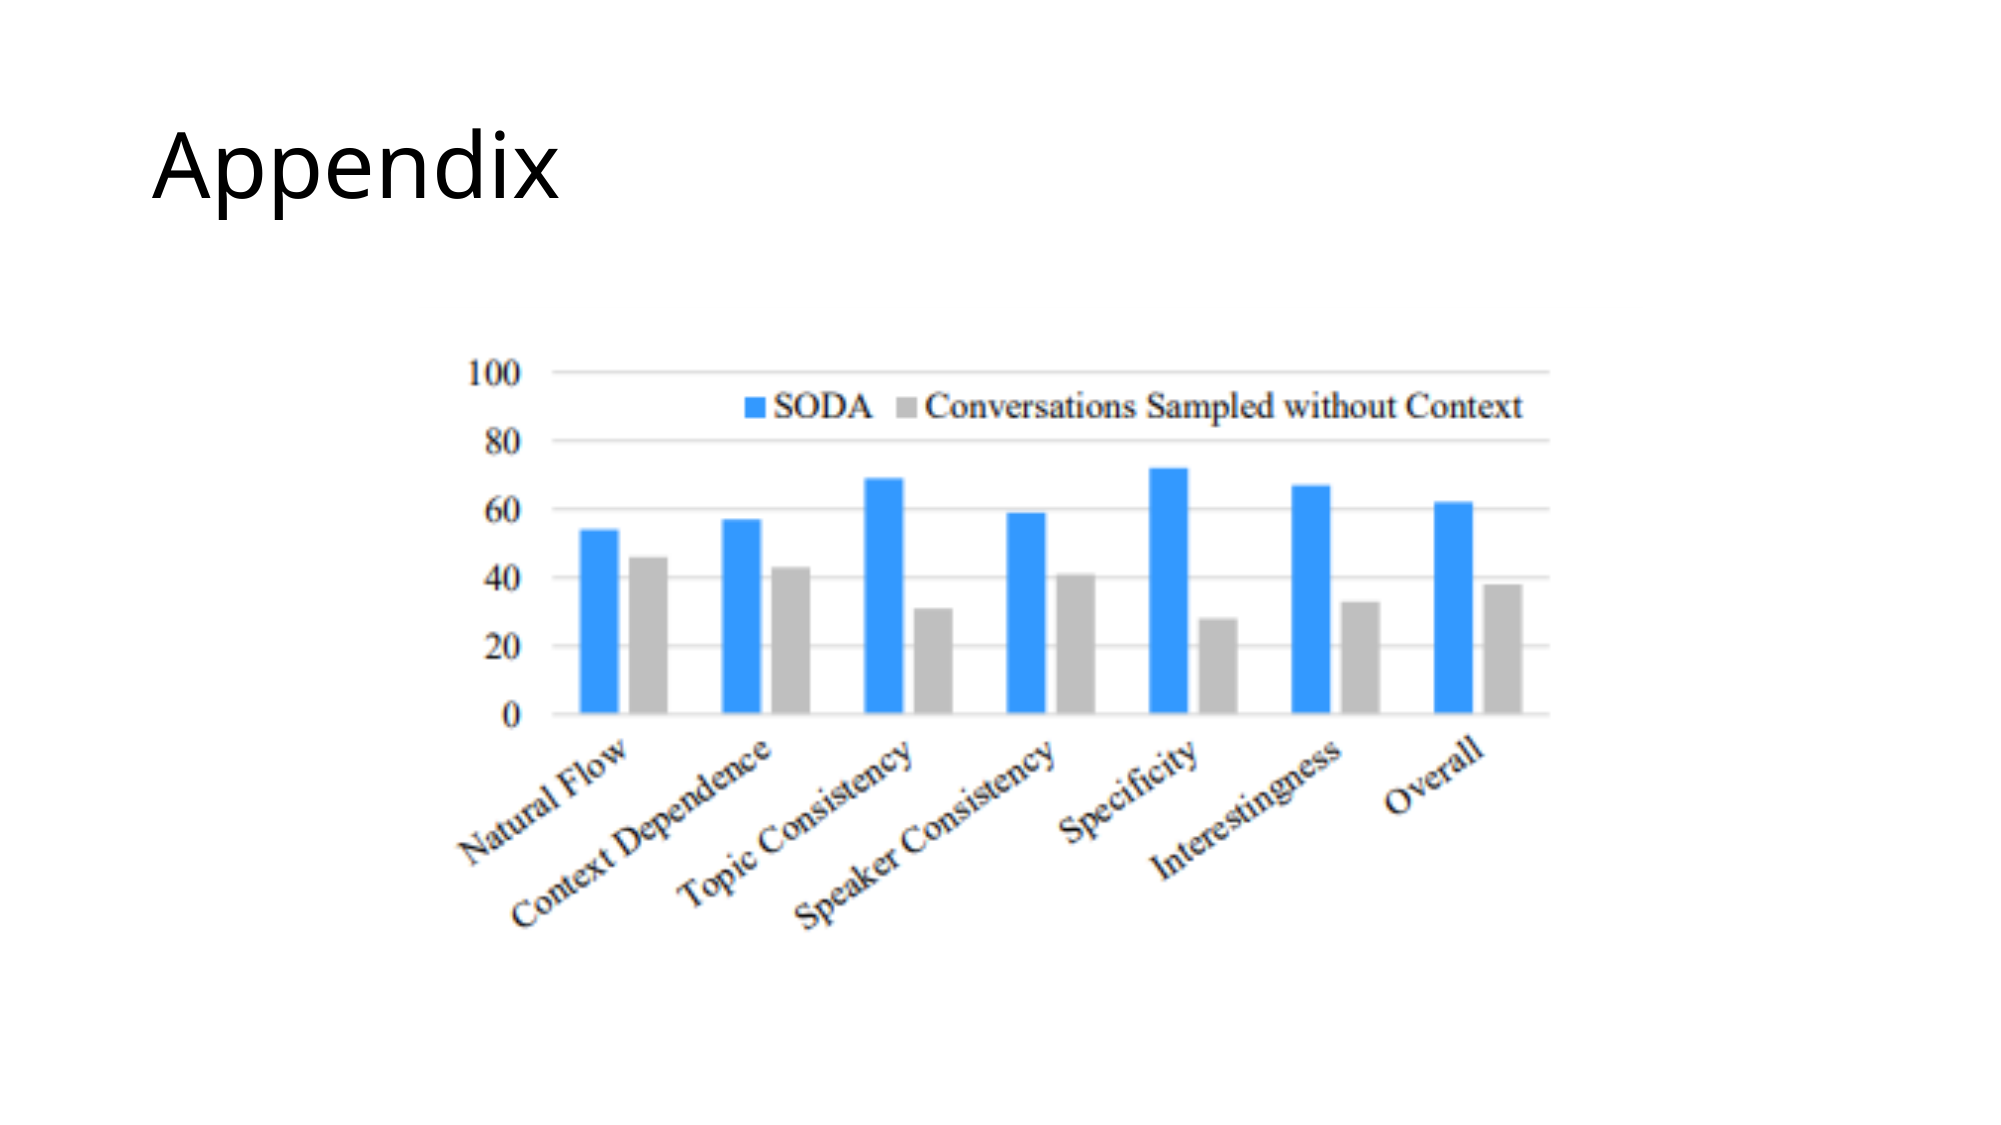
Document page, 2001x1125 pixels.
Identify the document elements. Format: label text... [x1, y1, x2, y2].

title Appendix [137, 59, 1863, 278]
picture [419, 306, 1643, 942]
